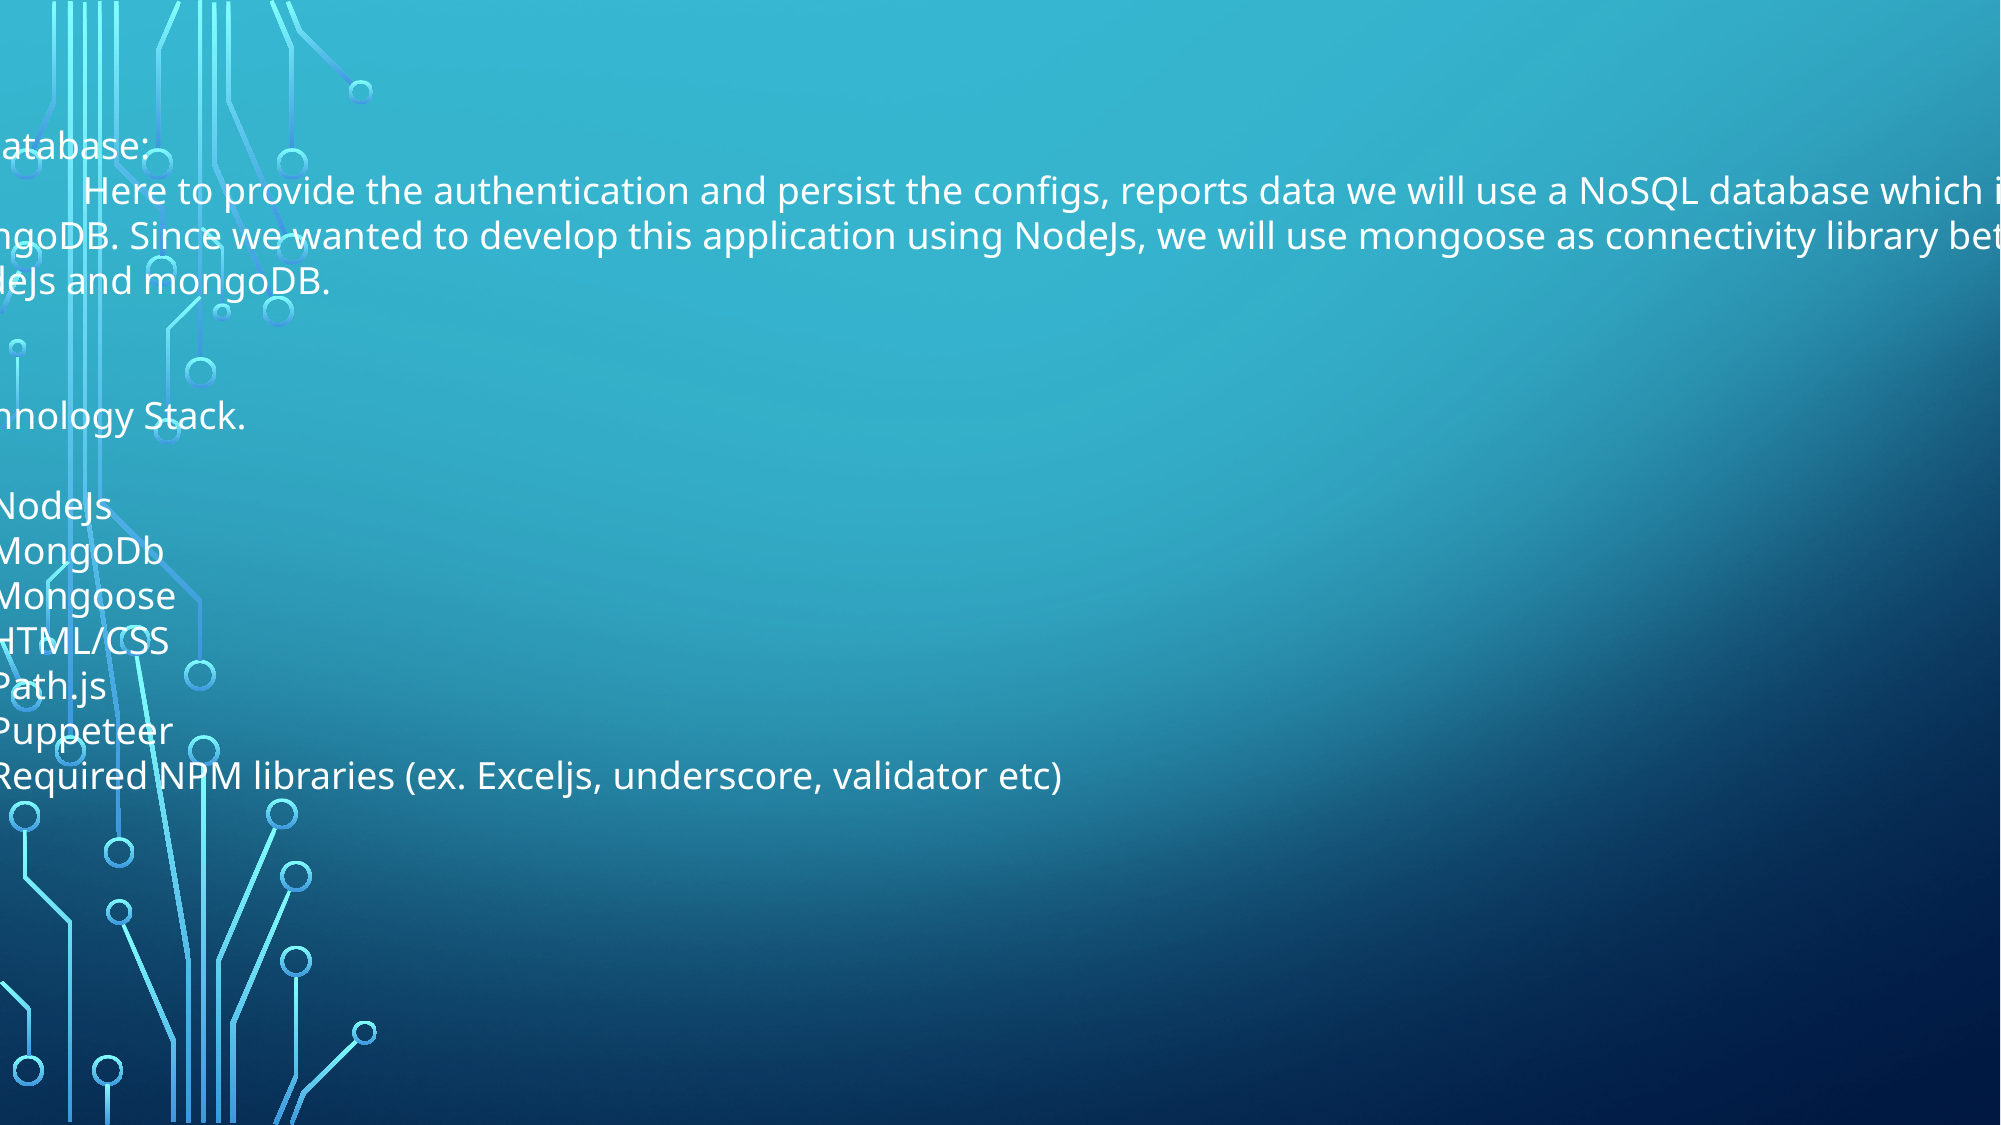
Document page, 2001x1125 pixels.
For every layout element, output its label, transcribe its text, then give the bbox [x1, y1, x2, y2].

text_box 3. Database: Here to provide the authentication and persist the configs, reports data we will use a NoSQL database which is MongoDB. Since we wanted to develop this application using NodeJs, we will use mongoose as connectivity library between NodeJs and mongoDB. Technology Stack. NodeJs MongoDb Mongoose HTML/CSS Path.js Puppeteer Required NPM libraries (ex. Exceljs, underscore, validator etc) [0, 114, 2000, 804]
